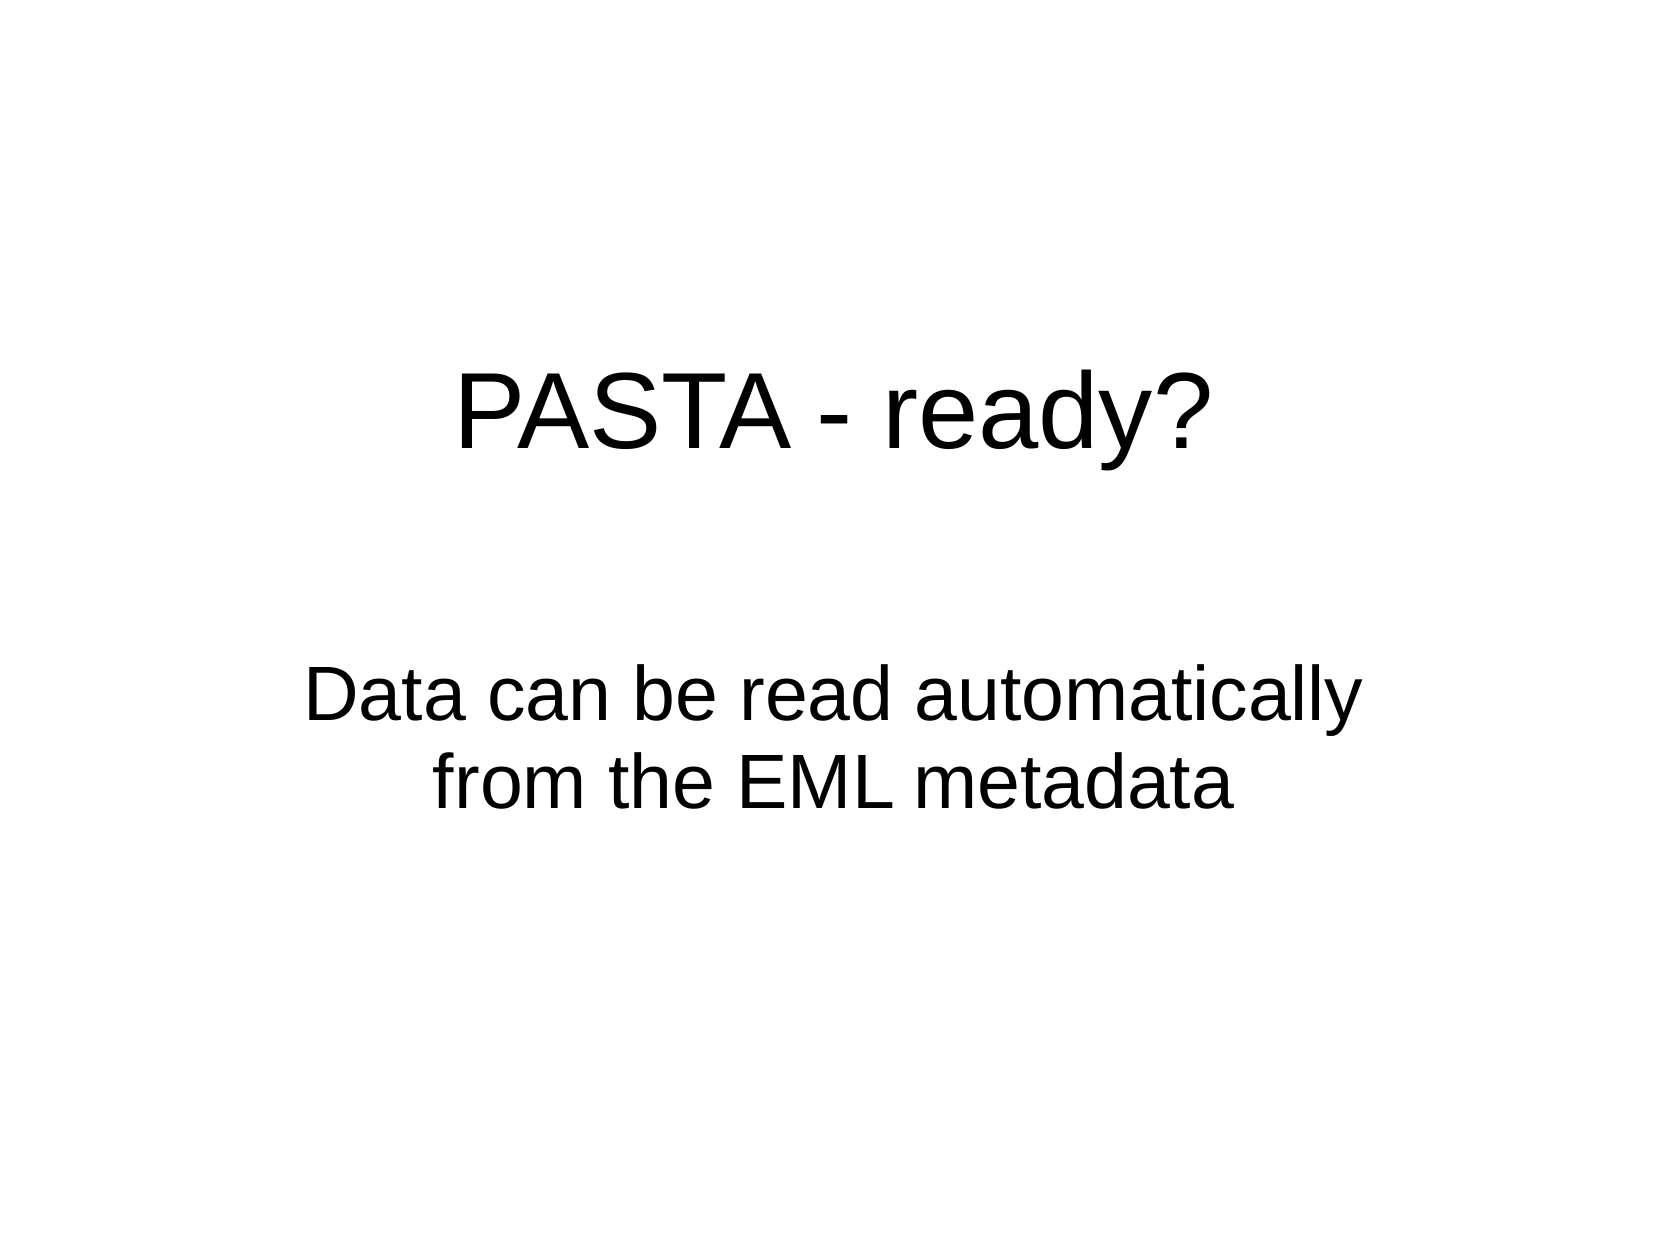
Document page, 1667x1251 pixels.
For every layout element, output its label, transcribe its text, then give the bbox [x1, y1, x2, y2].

title PASTA - ready? [140, 350, 1527, 550]
subtitle Data can be read automatically from the EML metadata [290, 650, 1378, 922]
